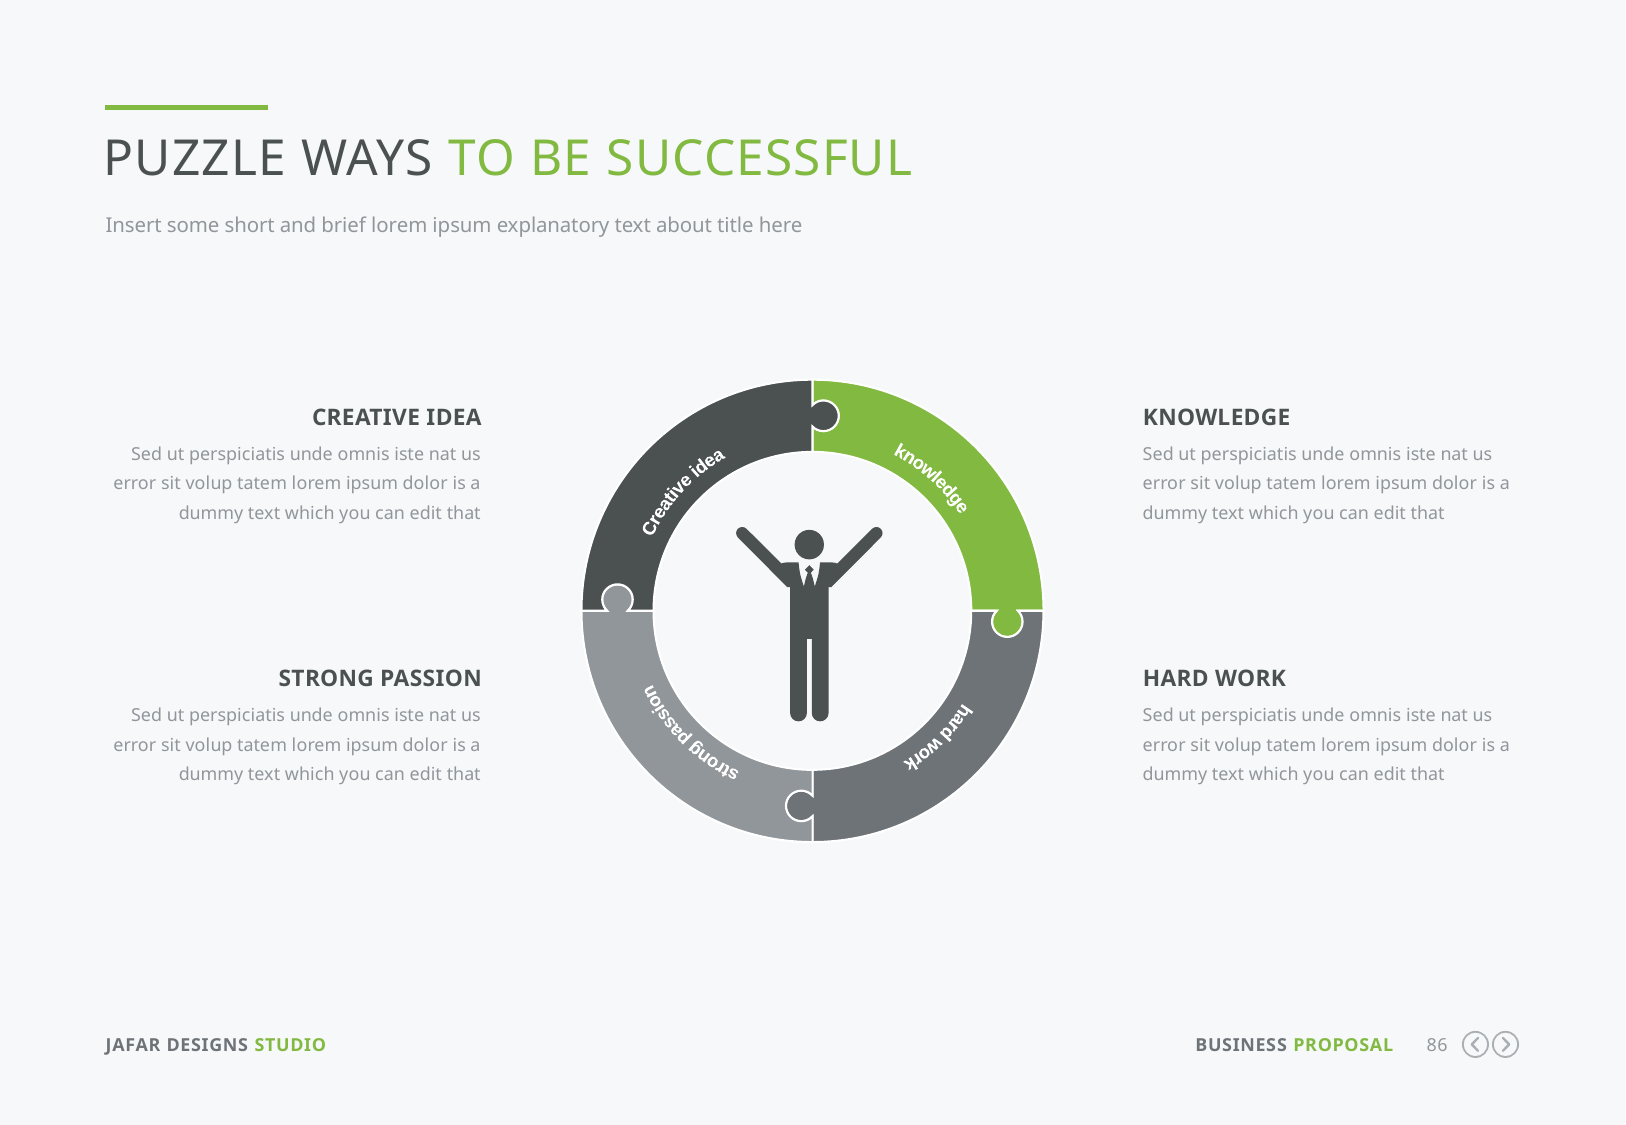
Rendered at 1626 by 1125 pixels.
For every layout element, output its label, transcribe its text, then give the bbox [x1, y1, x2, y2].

text_box Hard work [1142, 663, 1519, 691]
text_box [581, 379, 1044, 842]
list Insert some short and brief lorem ipsum explanatory text about title here [105, 209, 1519, 241]
text_box Sed ut perspiciatis unde omnis iste nat us error sit volup tatem lorem ipsum dolor is a dummy text which you can edit that [1142, 695, 1519, 785]
list Puzzle ways to be successful [103, 125, 1518, 187]
text_box Sed ut perspiciatis unde omnis iste nat us error sit volup tatem lorem ipsum dolor is a dummy text which you can edit that [1142, 434, 1519, 523]
text_box Strong passion [105, 663, 482, 691]
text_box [735, 526, 884, 722]
text_box knowledge [1142, 402, 1519, 430]
text_box Sed ut perspiciatis unde omnis iste nat us error sit volup tatem lorem ipsum dolor is a dummy text which you can edit that [105, 695, 482, 785]
text_box Sed ut perspiciatis unde omnis iste nat us error sit volup tatem lorem ipsum dolor is a dummy text which you can edit that [105, 434, 482, 523]
text_box Creative idea [105, 402, 482, 430]
